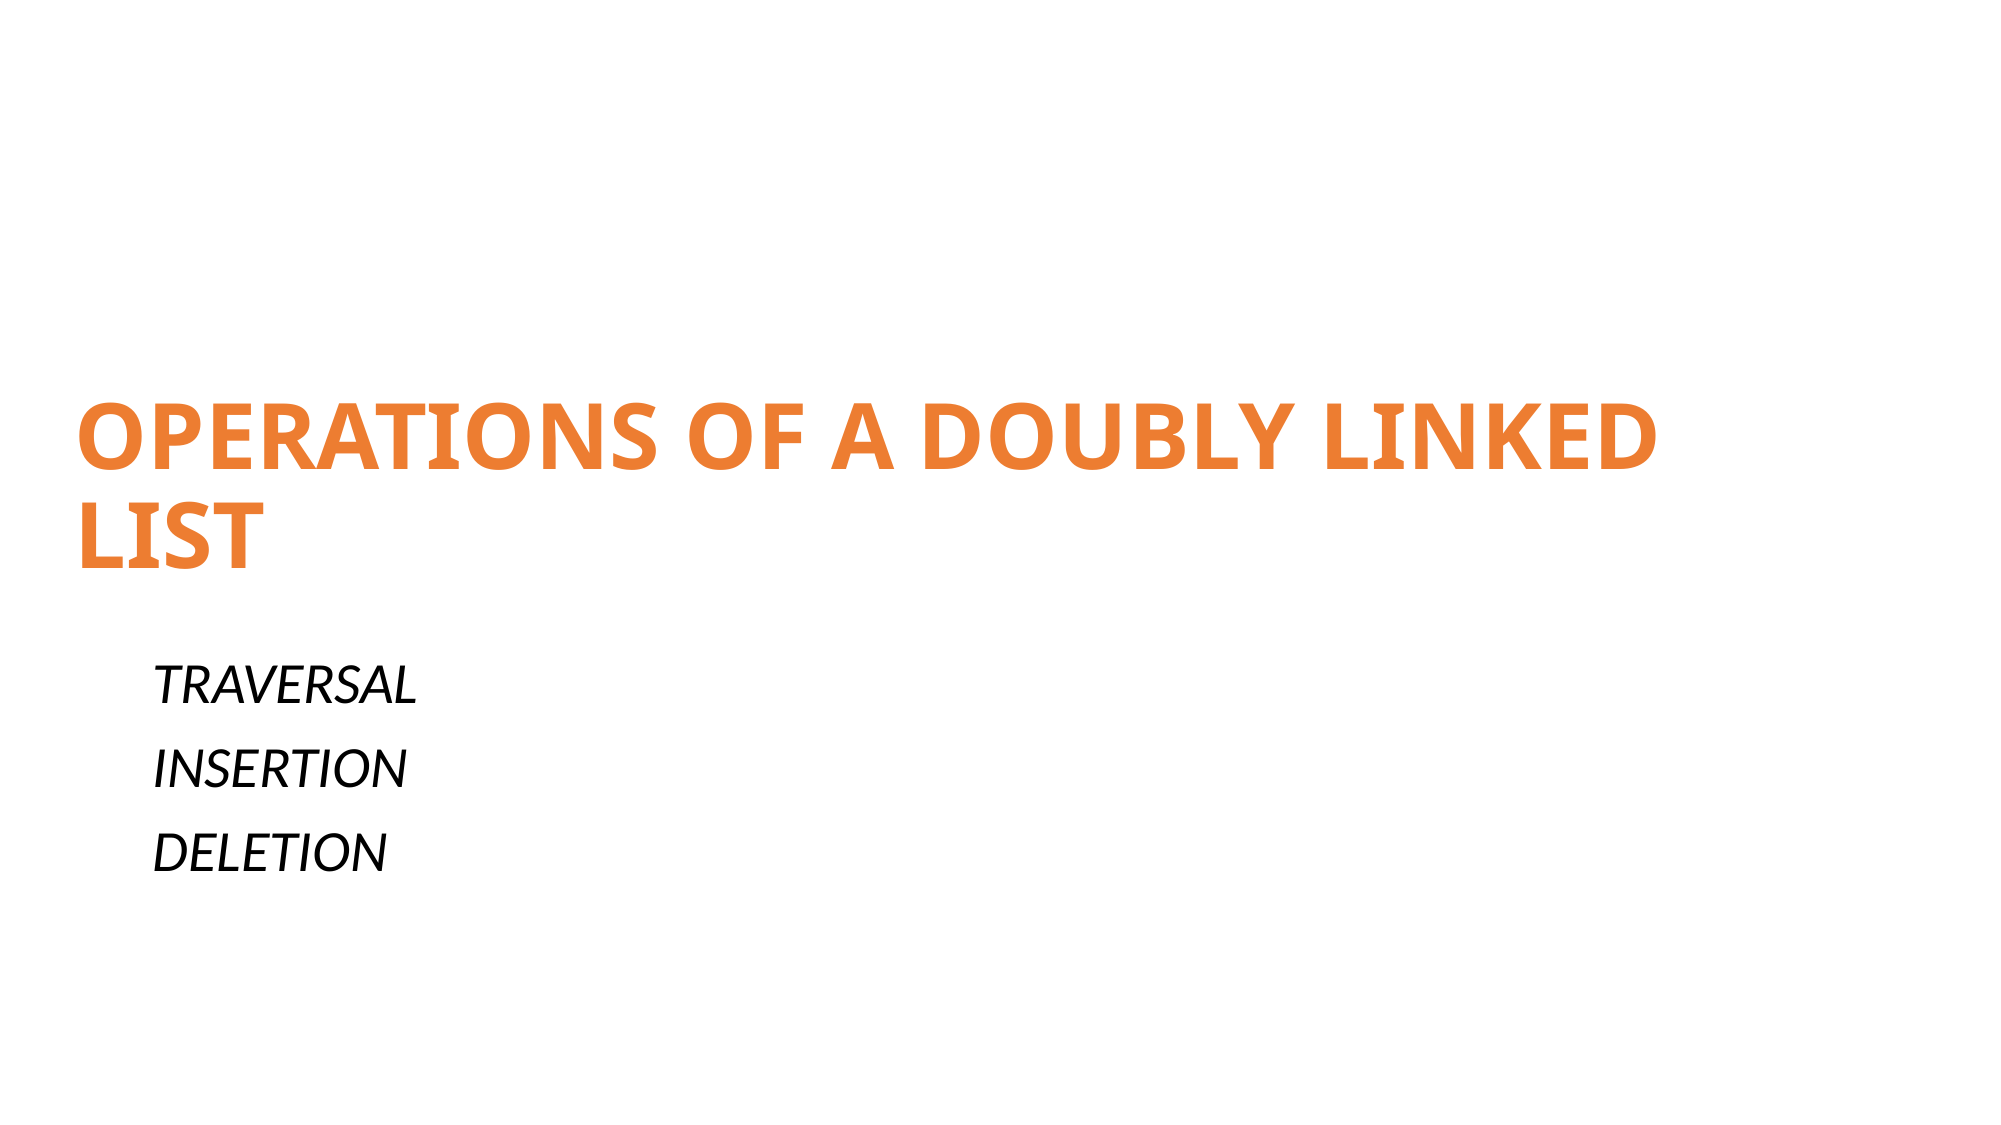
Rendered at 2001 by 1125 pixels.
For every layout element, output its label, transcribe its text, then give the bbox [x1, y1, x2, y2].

list TRAVERSAL INSERTION DELETION [137, 645, 1863, 1014]
title OPERATIONS OF A DOUBLY LINKED LIST [59, 380, 1785, 598]
